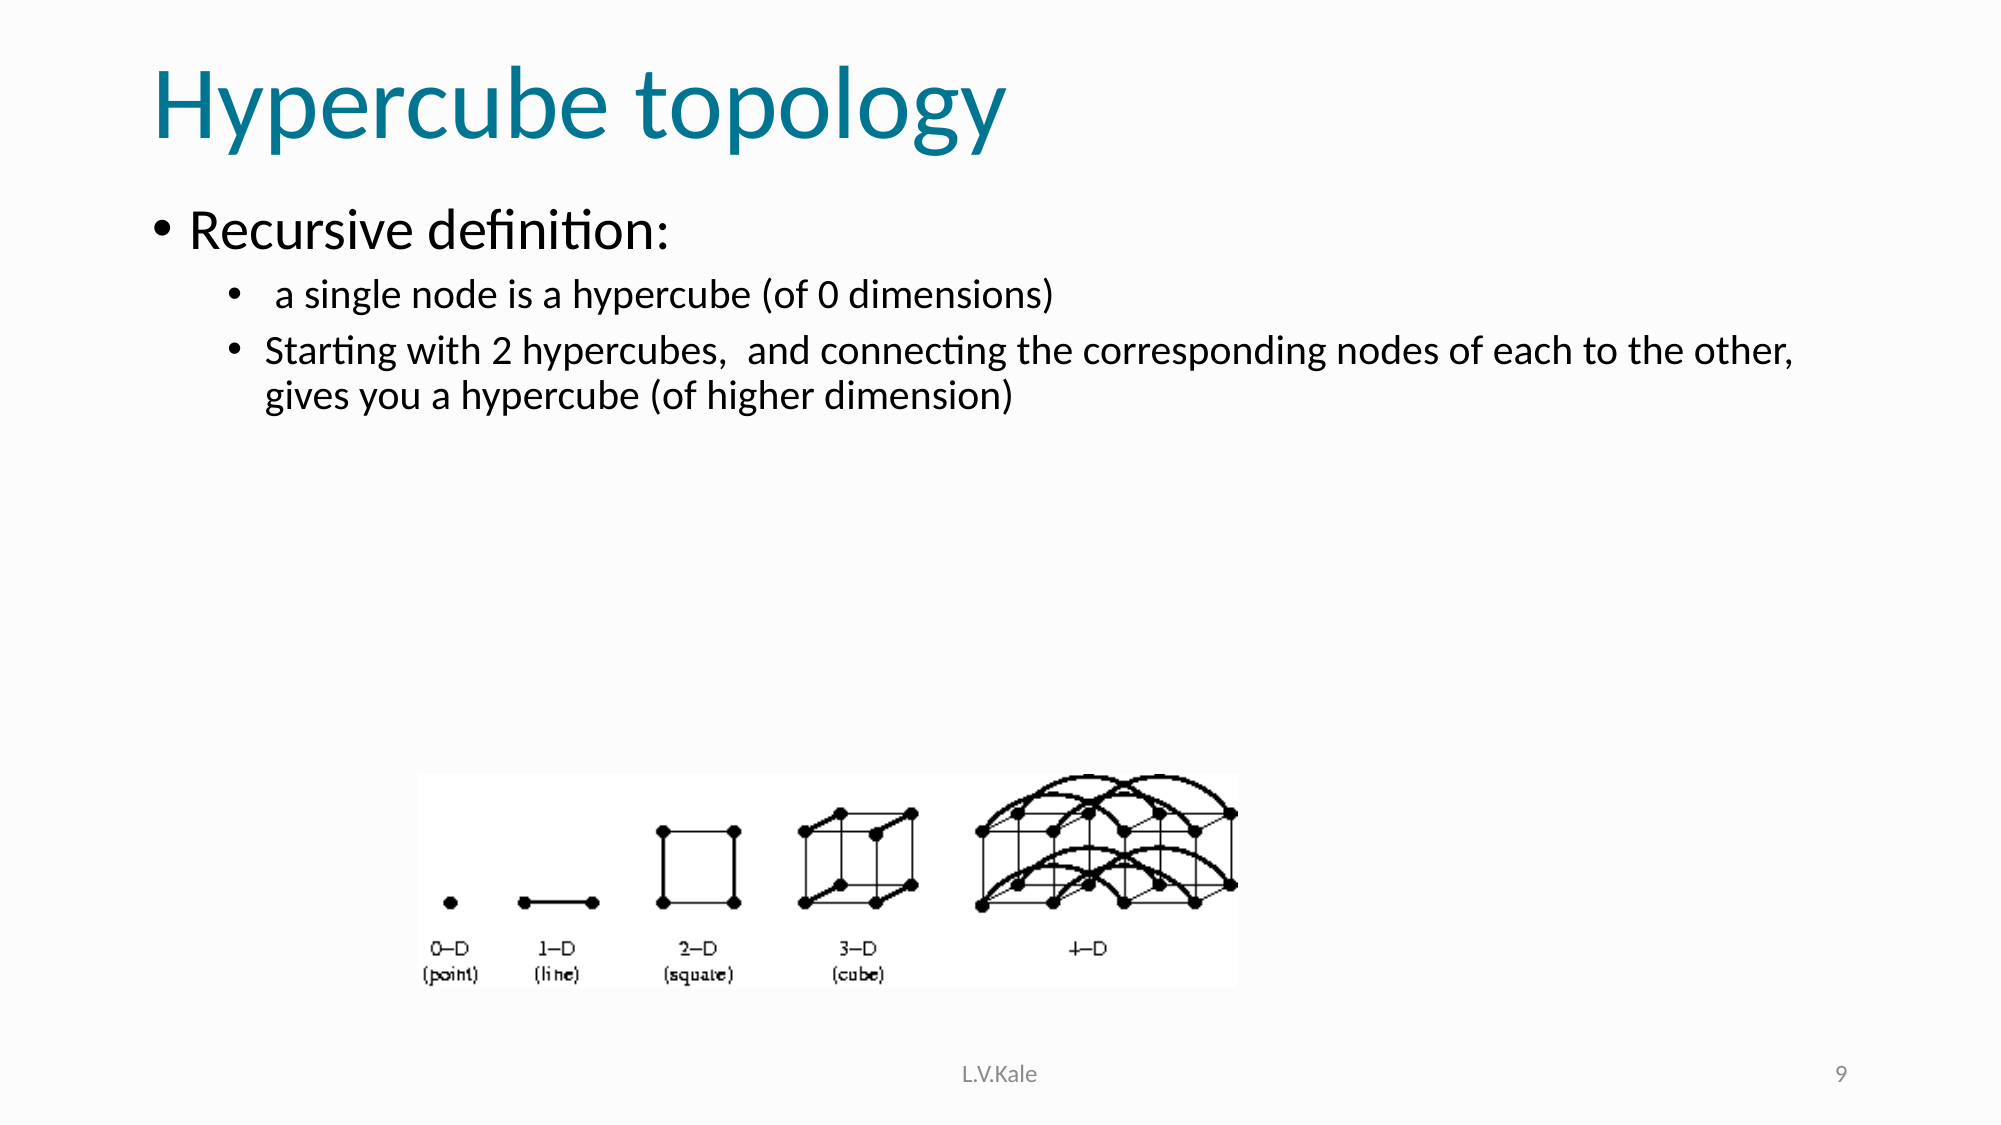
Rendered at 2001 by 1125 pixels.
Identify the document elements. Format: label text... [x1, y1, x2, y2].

list Recursive definition: a single node is a hypercube (of 0 dimensions) Starting with 2 hypercubes, and connecting the corresponding nodes of each to the other, gives you a hypercube (of higher dimension) [137, 191, 1863, 1014]
title Hypercube topology [137, 41, 1863, 168]
slide_number 9 [1412, 1042, 1863, 1103]
footer L.V.Kale [662, 1042, 1338, 1103]
picture [419, 774, 1238, 988]
